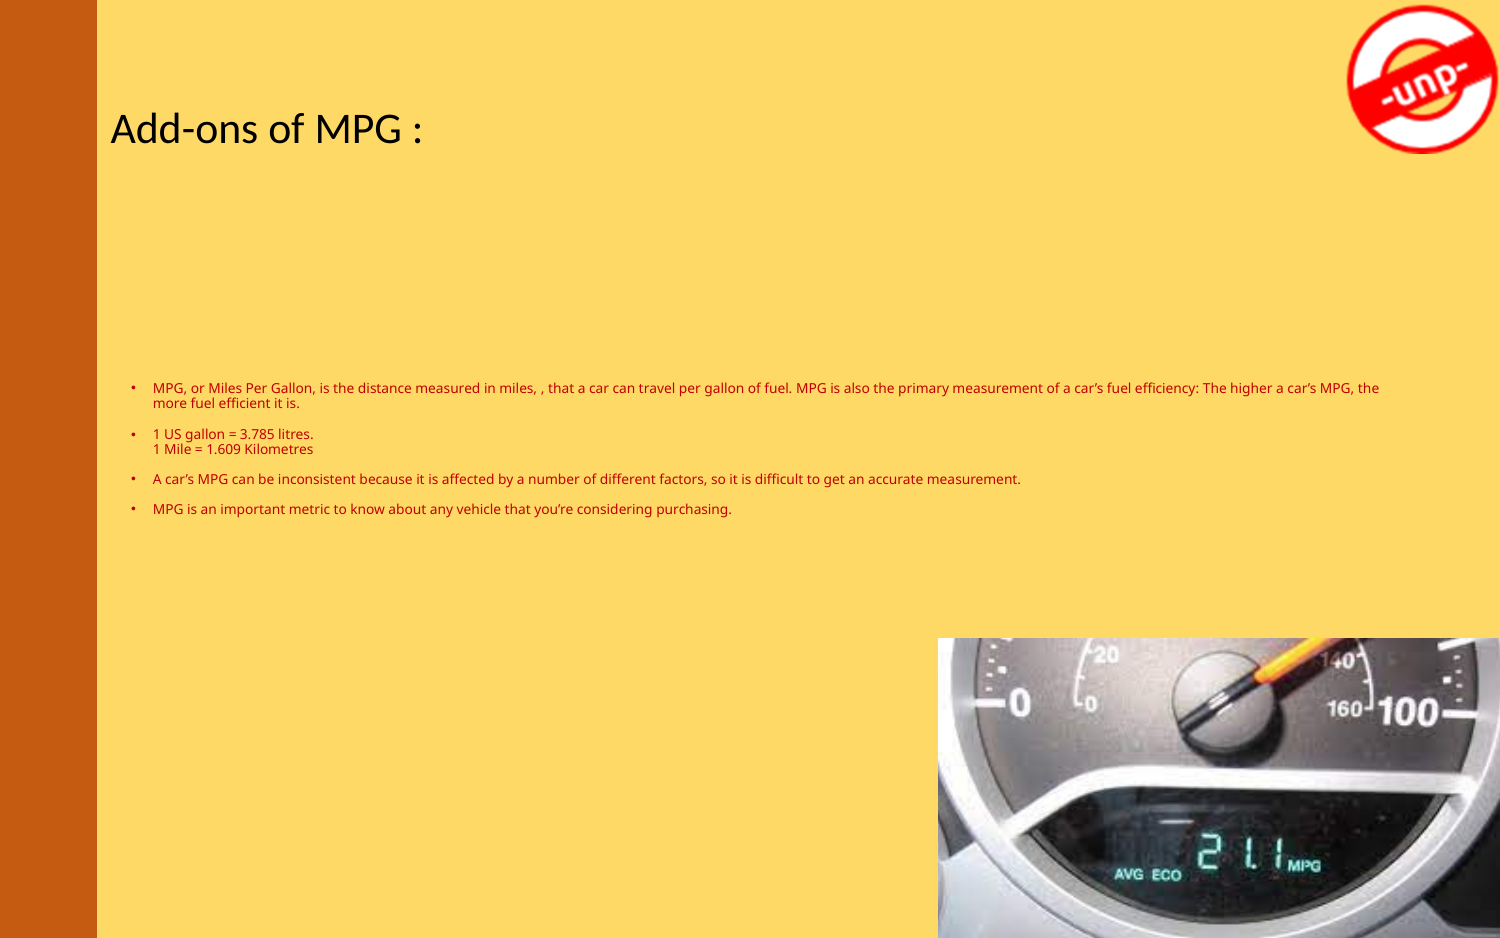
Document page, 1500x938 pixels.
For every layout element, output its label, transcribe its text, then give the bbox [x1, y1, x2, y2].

list Add-ons of MPG : [97, 98, 1390, 171]
text_box [0, 0, 97, 938]
picture [938, 638, 1500, 938]
picture [1345, 0, 1500, 154]
title MPG, or Miles Per Gallon, is the distance measured in miles, , that a car can travel per gallon of fuel. MPG is also the primary measurement of a car’s fuel efficiency: The higher a car’s MPG, the more fuel efficient it is. 1 US gallon = 3.785 litres. 1 Mile = 1.609 Kilometres A car’s MPG can be inconsistent because it is affected by a number of different factors, so it is difficult to get an accurate measurement. MPG is an important metric to know about any vehicle that you’re considering purchasing. [116, 366, 1410, 533]
